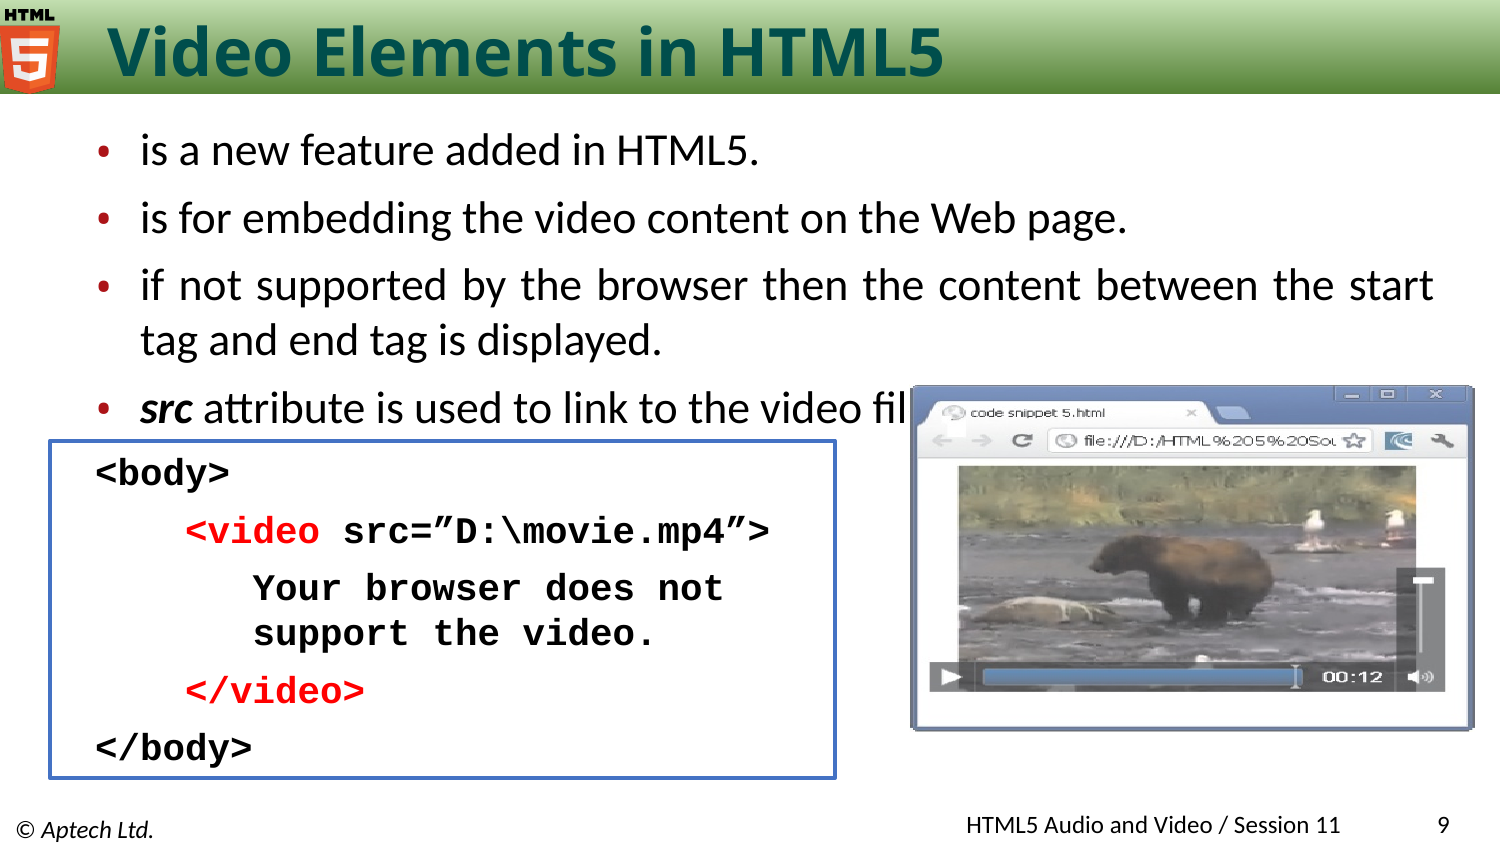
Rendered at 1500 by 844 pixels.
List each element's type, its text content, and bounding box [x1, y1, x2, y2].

picture [0, 9, 72, 94]
text_box is a new feature added in HTML5. is for embedding the video content on the Web page. if not supported by the browser then the content between the start tag and end tag is displayed. src attribute is used to link to the video file. [50, 112, 1450, 361]
text_box <body> <video src=”D:\movie.mp4”> Your browser does not support the video. </video> </body> [49, 440, 835, 778]
slide_number ‹#› [1363, 813, 1465, 835]
title Video Elements in HTML5 [75, 24, 1475, 75]
footer HTML5 Audio and Video / Session 11 [375, 813, 1363, 835]
picture [908, 384, 1476, 732]
